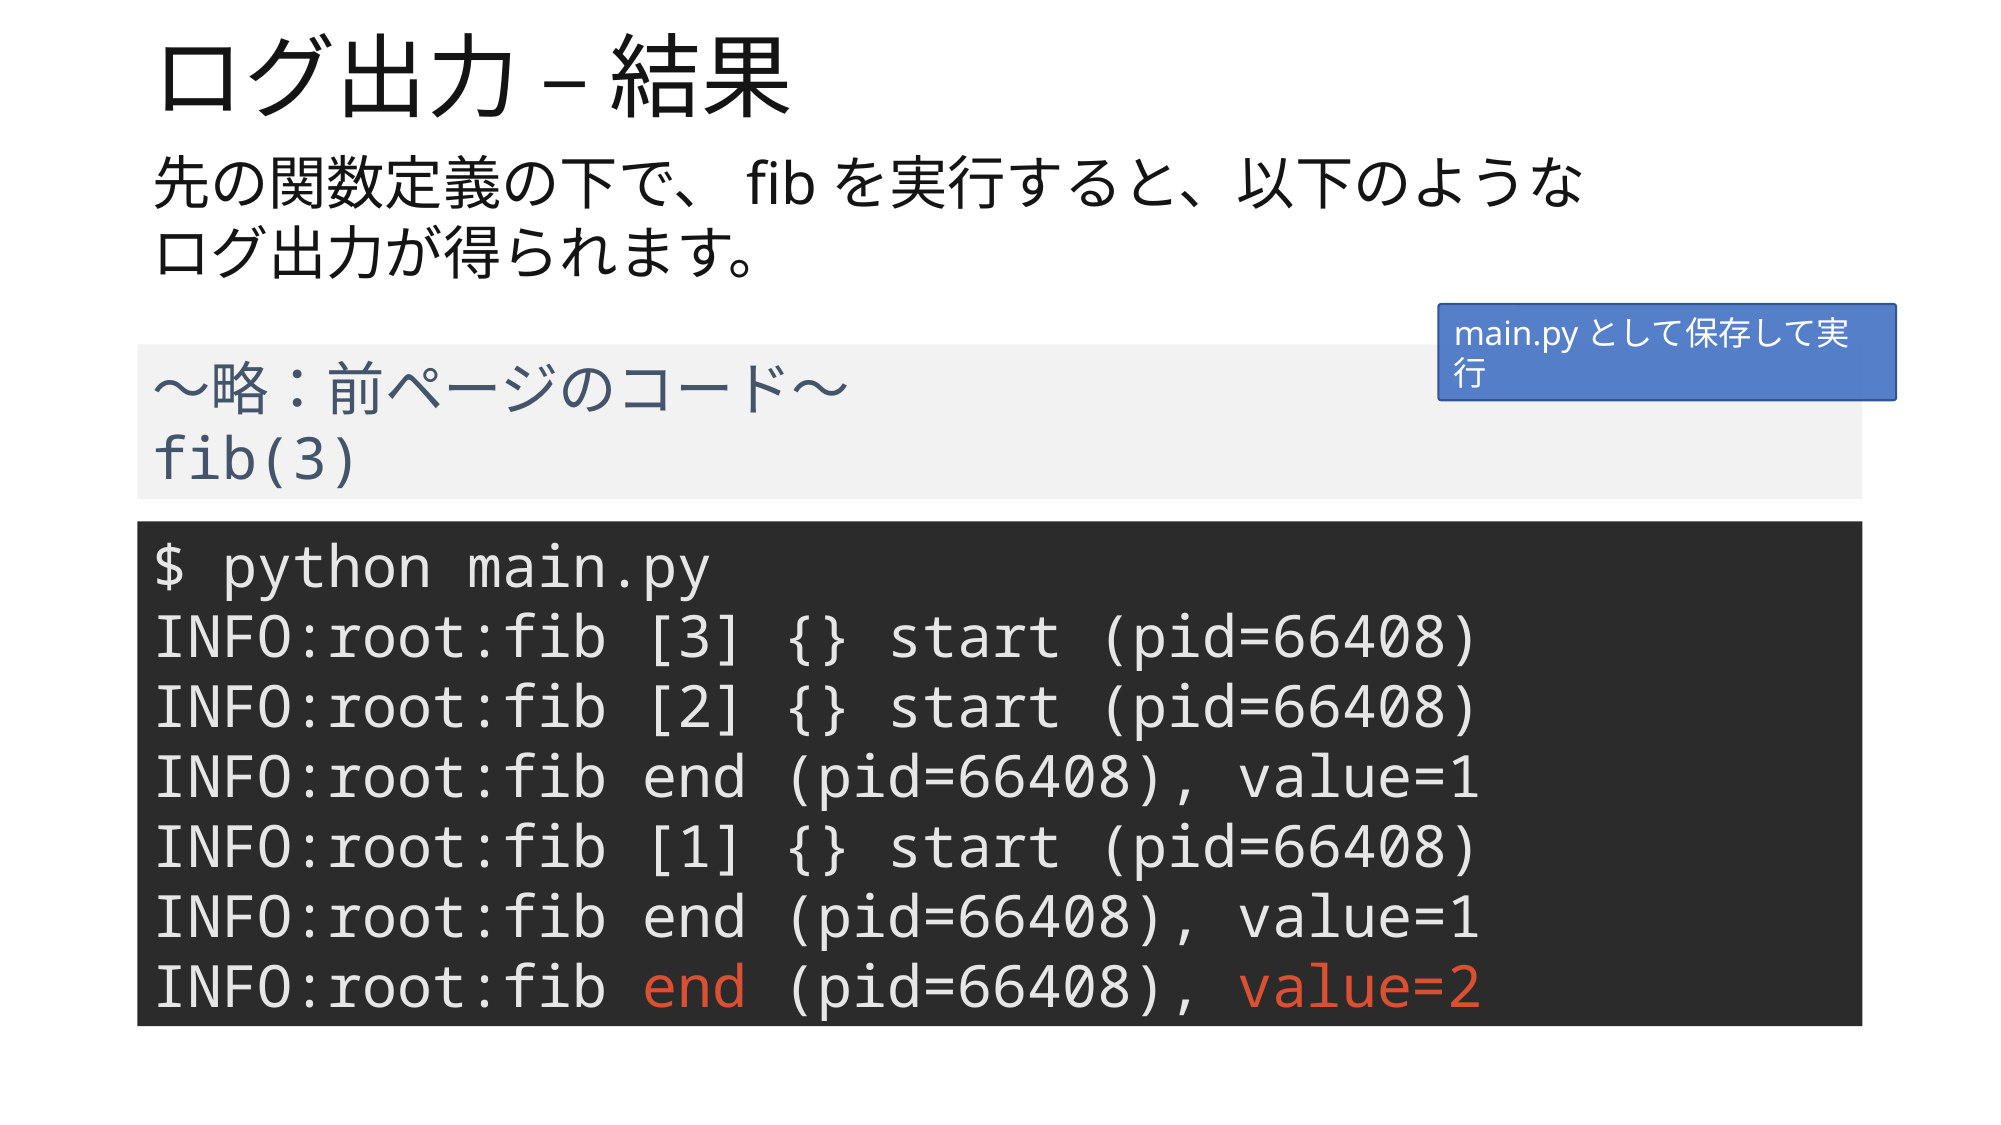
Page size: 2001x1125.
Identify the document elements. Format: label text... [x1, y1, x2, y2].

text_box $ python main.py INFO:root:fib [3] {} start (pid=66408) INFO:root:fib [2] {} start (pid=66408) INFO:root:fib end (pid=66408), value=1 INFO:root:fib [1] {} start (pid=66408) INFO:root:fib end (pid=66408), value=1 INFO:root:fib end (pid=66408), value=2 [137, 521, 1863, 1027]
title ログ出力 – 結果 [137, 22, 1863, 138]
text_box 先の関数定義の下で、fibを実行すると、以下のような ログ出力が得られます。 [137, 138, 1863, 294]
text_box main.pyとして保存して実行 [1437, 302, 1898, 402]
text_box 〜略：前ページのコード〜 fib(3) [137, 344, 1863, 499]
